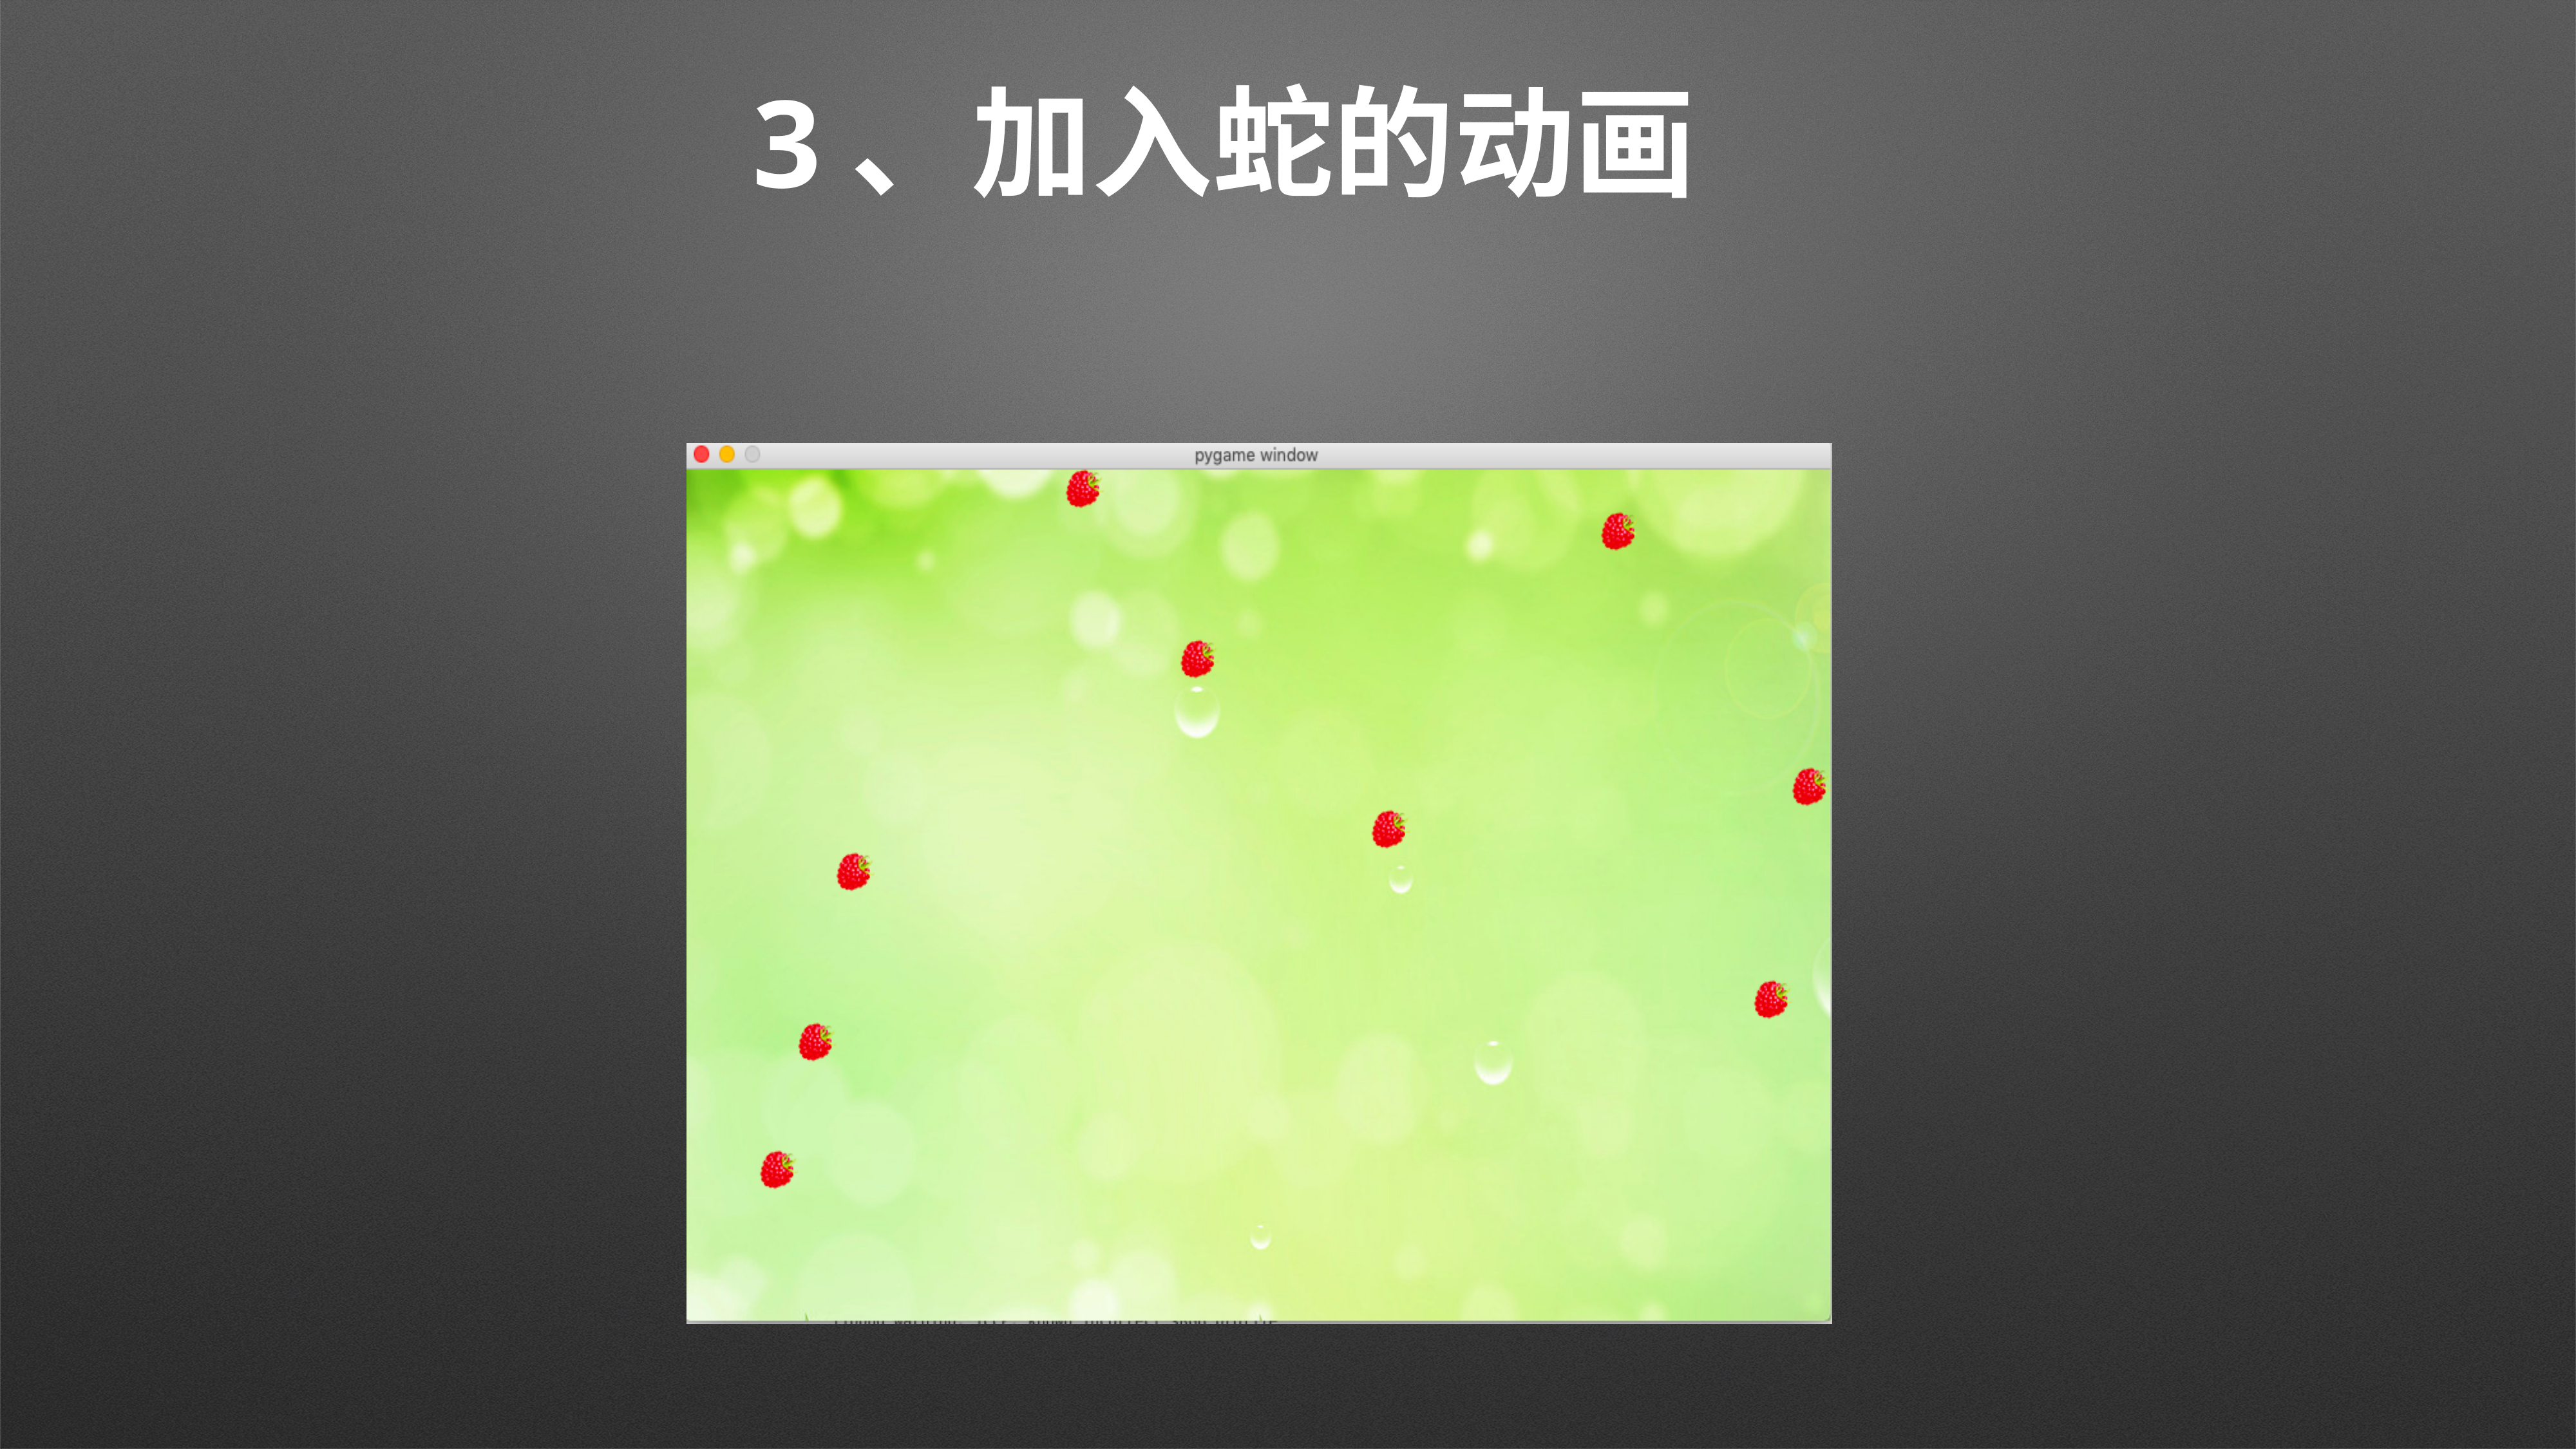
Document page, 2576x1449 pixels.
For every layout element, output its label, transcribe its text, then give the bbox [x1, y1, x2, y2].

picture [0, 0, 2576, 1449]
title 3、加入蛇的动画 [86, 0, 2362, 329]
